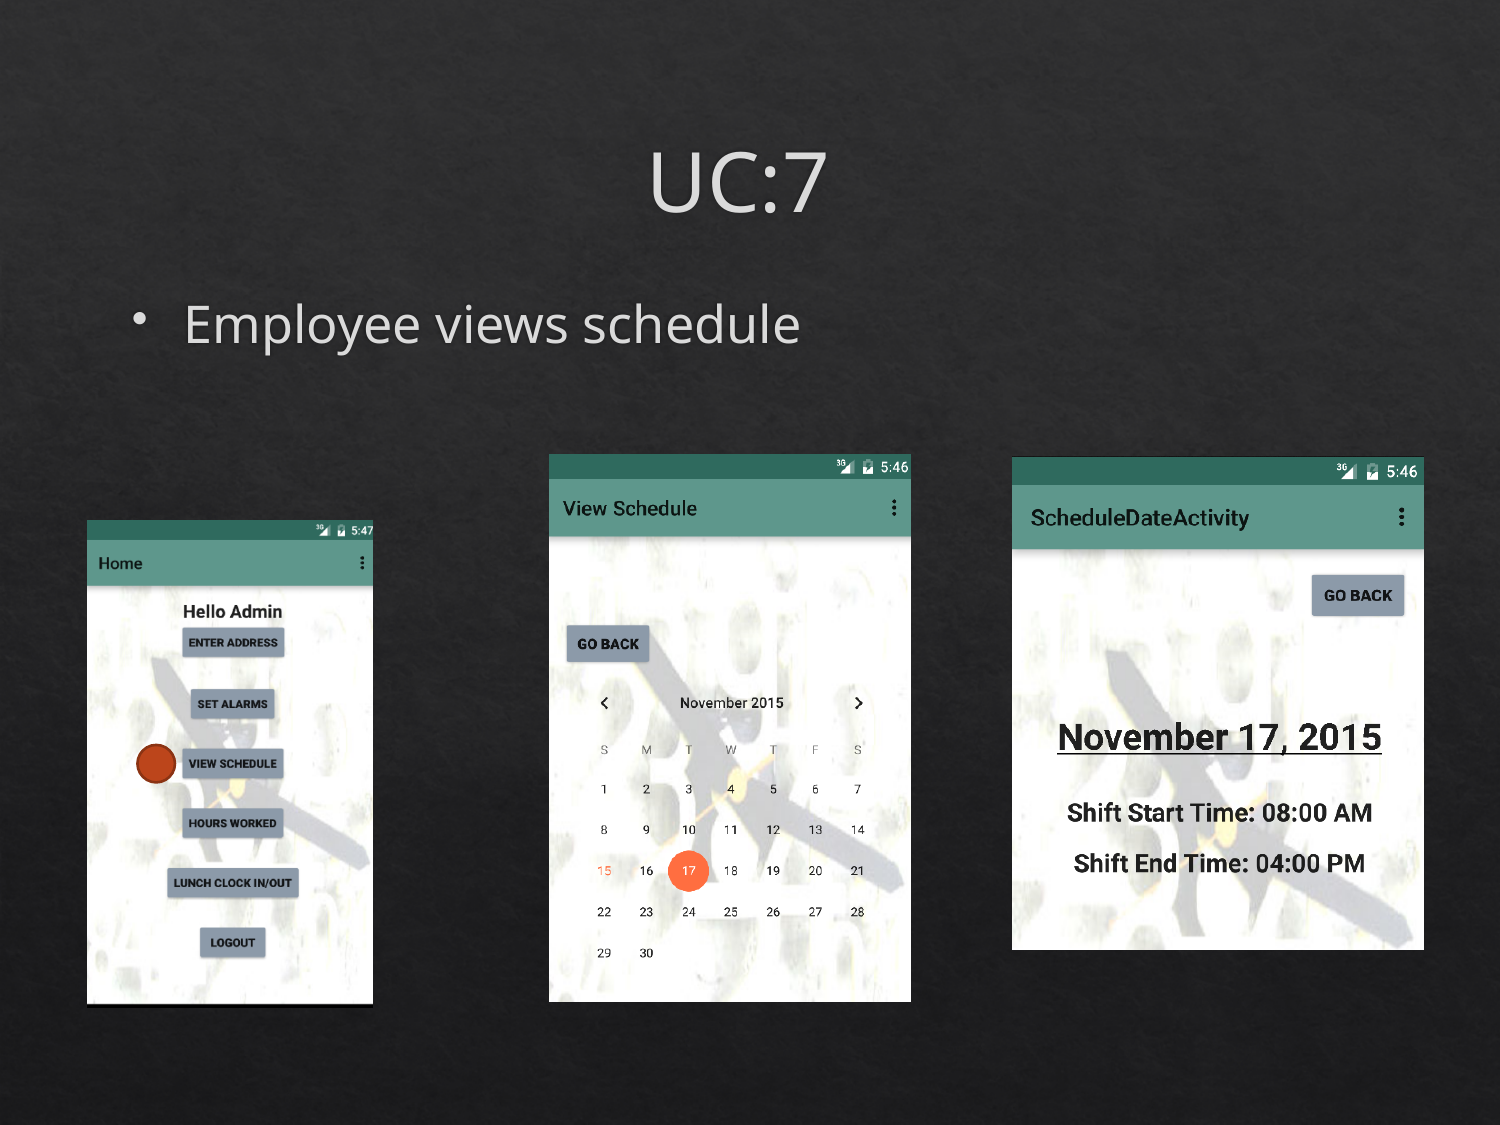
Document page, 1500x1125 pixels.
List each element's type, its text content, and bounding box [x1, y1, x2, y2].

title UC:7 [112, 99, 1387, 260]
list Employee views schedule [112, 284, 1387, 950]
picture [549, 453, 911, 1003]
picture [87, 519, 373, 1008]
picture [1012, 455, 1424, 951]
